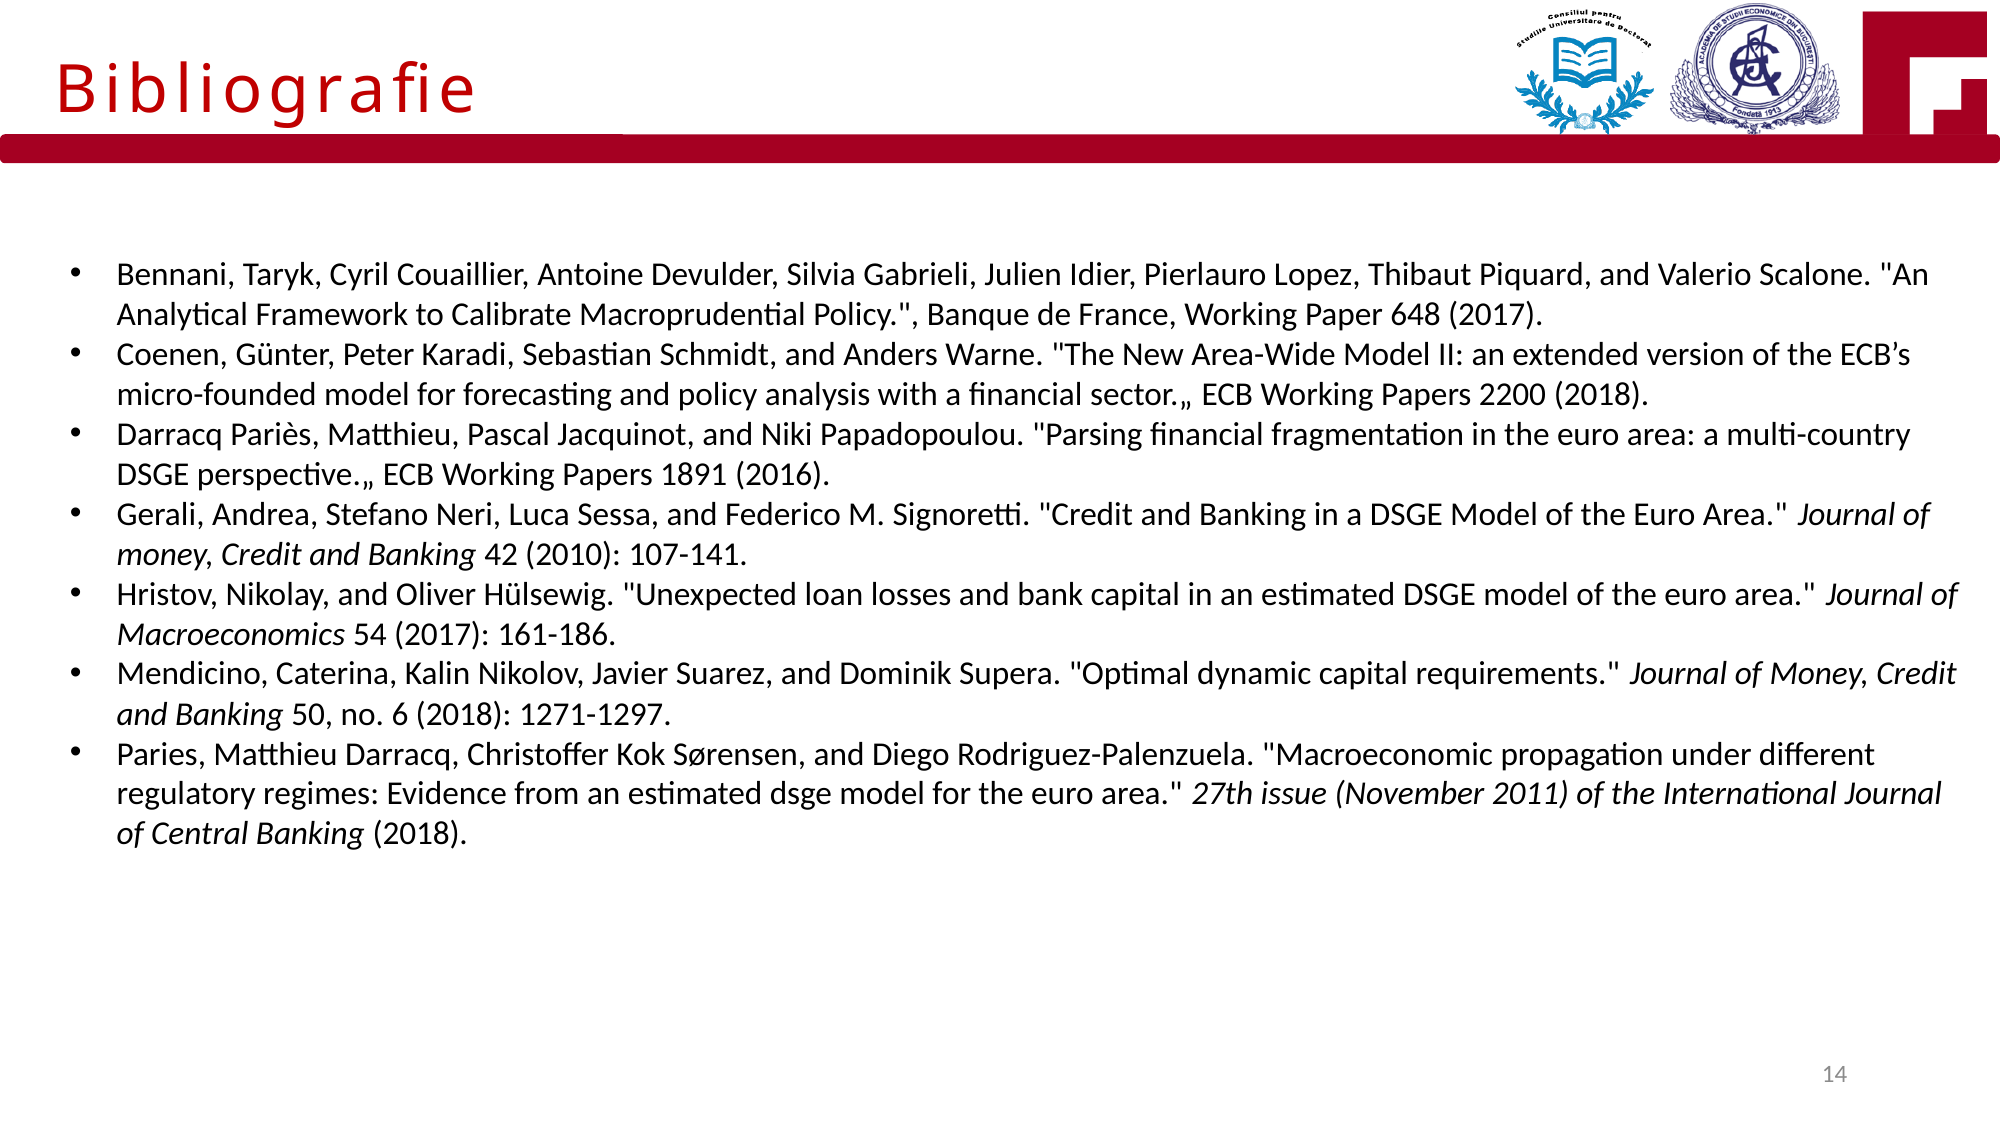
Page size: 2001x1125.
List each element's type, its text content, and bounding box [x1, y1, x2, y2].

text_box Bennani, Taryk, Cyril Couaillier, Antoine Devulder, Silvia Gabrieli, Julien Idier, Pierlauro Lopez, Thibaut Piquard, and Valerio Scalone. "An Analytical Framework to Calibrate Macroprudential Policy.", Banque de France, Working Paper 648 (2017). Coenen, Günter, Peter Karadi, Sebastian Schmidt, and Anders Warne. "The New Area-Wide Model II: an extended version of the ECB’s micro-founded model for forecasting and policy analysis with a financial sector.„ ECB Working Papers 2200 (2018). Darracq Pariès, Matthieu, Pascal Jacquinot, and Niki Papadopoulou. "Parsing financial fragmentation in the euro area: a multi-country DSGE perspective.„ ECB Working Papers 1891 (2016). Gerali, Andrea, Stefano Neri, Luca Sessa, and Federico M. Signoretti. "Credit and Banking in a DSGE Model of the Euro Area." Journal of money, Credit and Banking 42 (2010): 107-141. Hristov, Nikolay, and Oliver Hülsewig. "Unexpected loan losses and bank capital in an estimated DSGE model of the euro area." Journal of Macroeconomics 54 (2017): 161-186. Mendicino, Caterina, Kalin Nikolov, Javier Suarez, and Dominik Supera. "Optimal dynamic capital requirements." Journal of Money, Credit and Banking 50, no. 6 (2018): 1271-1297. Paries, Matthieu Darracq, Christoffer Kok Sørensen, and Diego Rodriguez-Palenzuela. "Macroeconomic propagation under different regulatory regimes: Evidence from an estimated dsge model for the euro area." 27th issue (November 2011) of the International Journal of Central Banking (2018). [54, 245, 1987, 887]
picture [1862, 11, 1987, 135]
slide_number 14 [1412, 1042, 1863, 1103]
picture [1515, 0, 1654, 136]
picture [1670, 3, 1840, 136]
text_box Bibliografie [40, 37, 1102, 133]
text_box [0, 133, 2000, 165]
